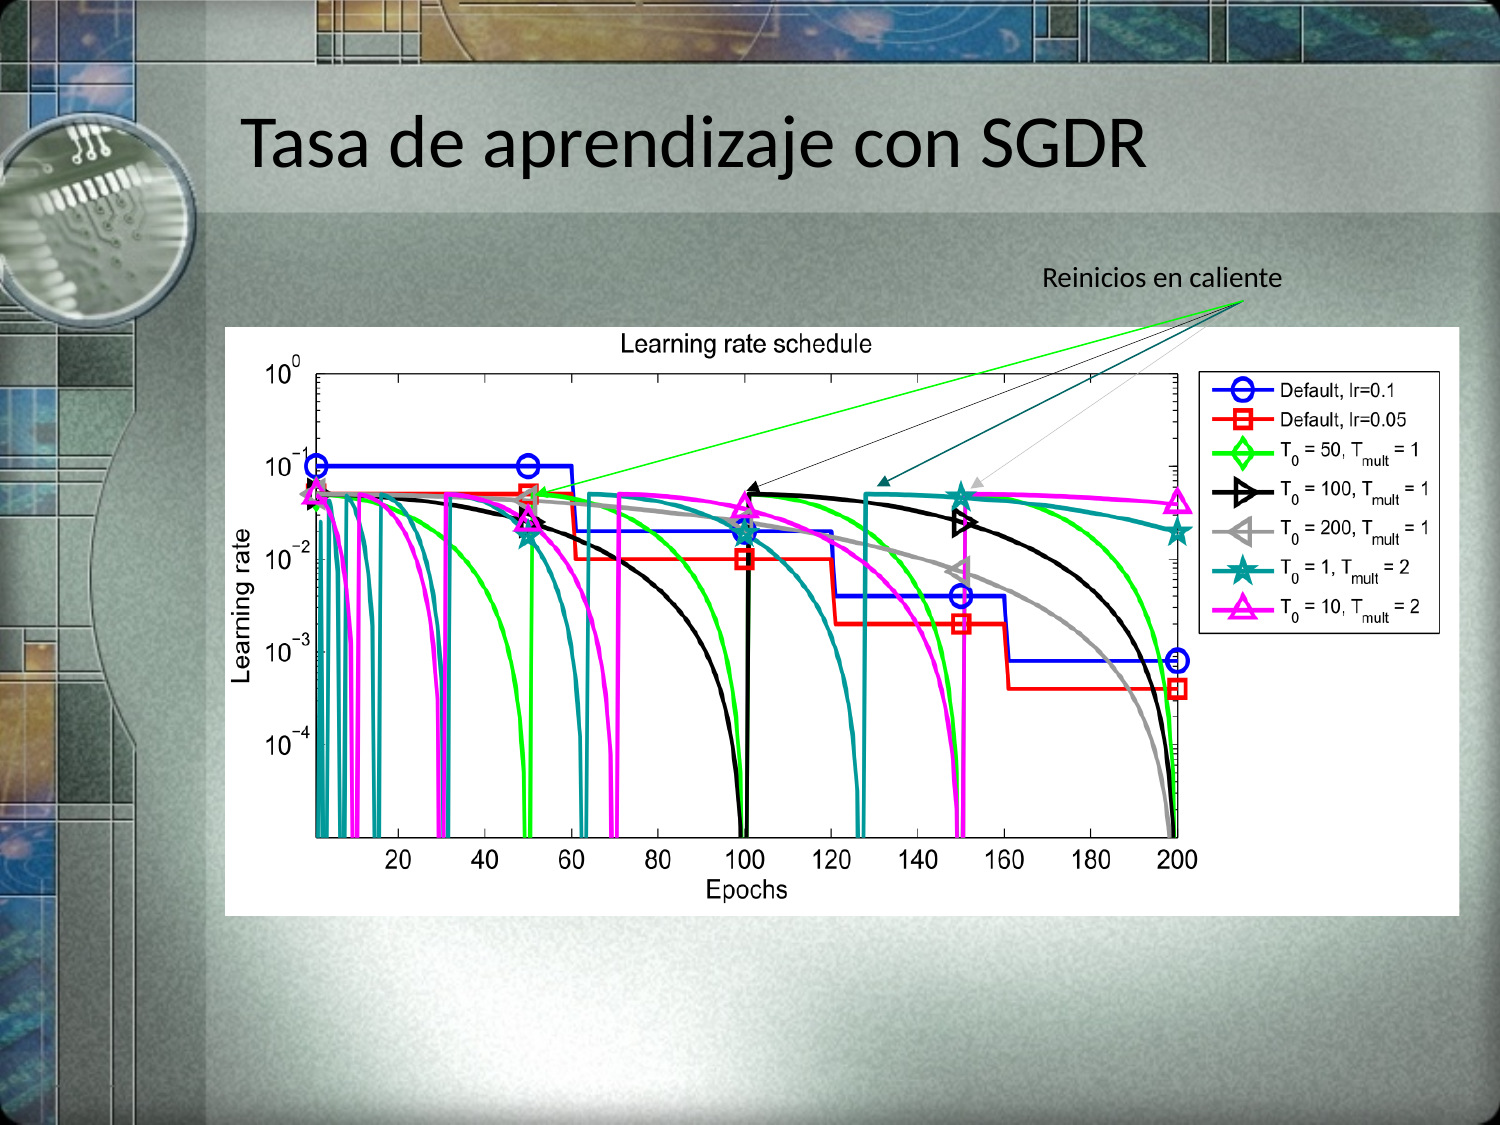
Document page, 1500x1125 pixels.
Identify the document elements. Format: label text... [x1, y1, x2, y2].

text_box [224, 250, 1460, 916]
title Tasa de aprendizaje con SGDR [225, 99, 1388, 175]
picture [0, 0, 1500, 1125]
